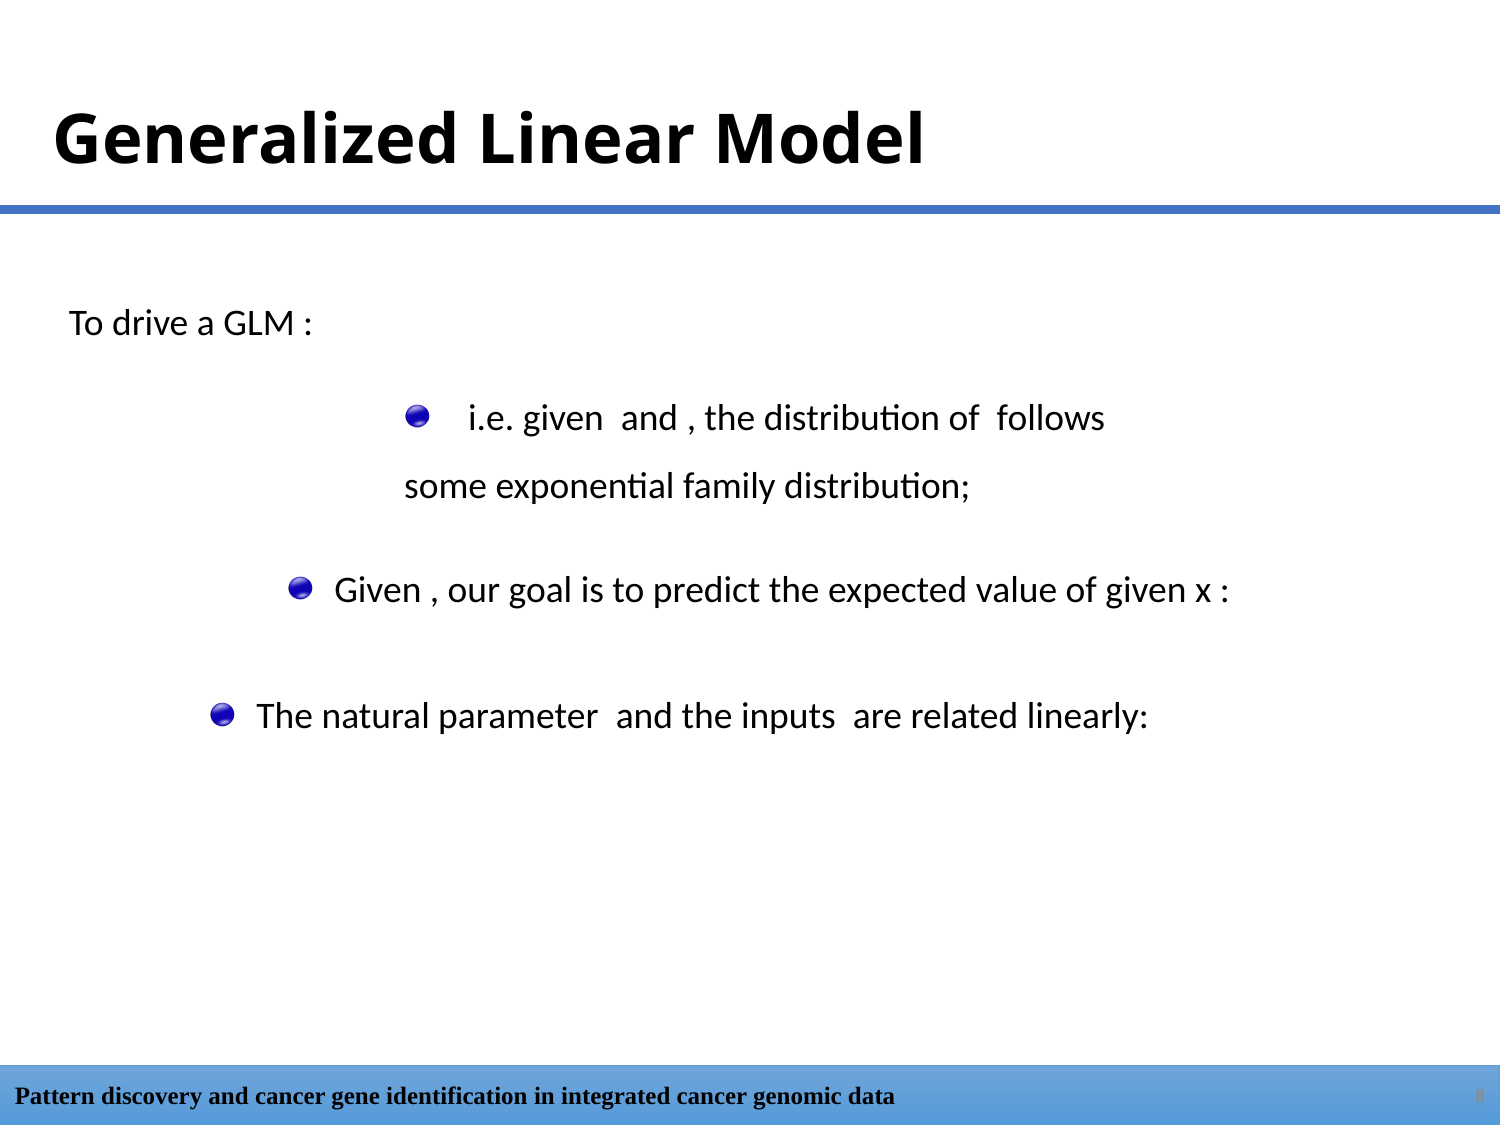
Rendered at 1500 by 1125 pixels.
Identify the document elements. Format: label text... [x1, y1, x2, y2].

title Generalized Linear Model [37, 32, 1332, 250]
picture [404, 402, 431, 429]
picture [287, 574, 314, 601]
text_box To drive a GLM : [54, 268, 338, 351]
slide_number 8 [1162, 1065, 1500, 1125]
picture [209, 700, 236, 728]
